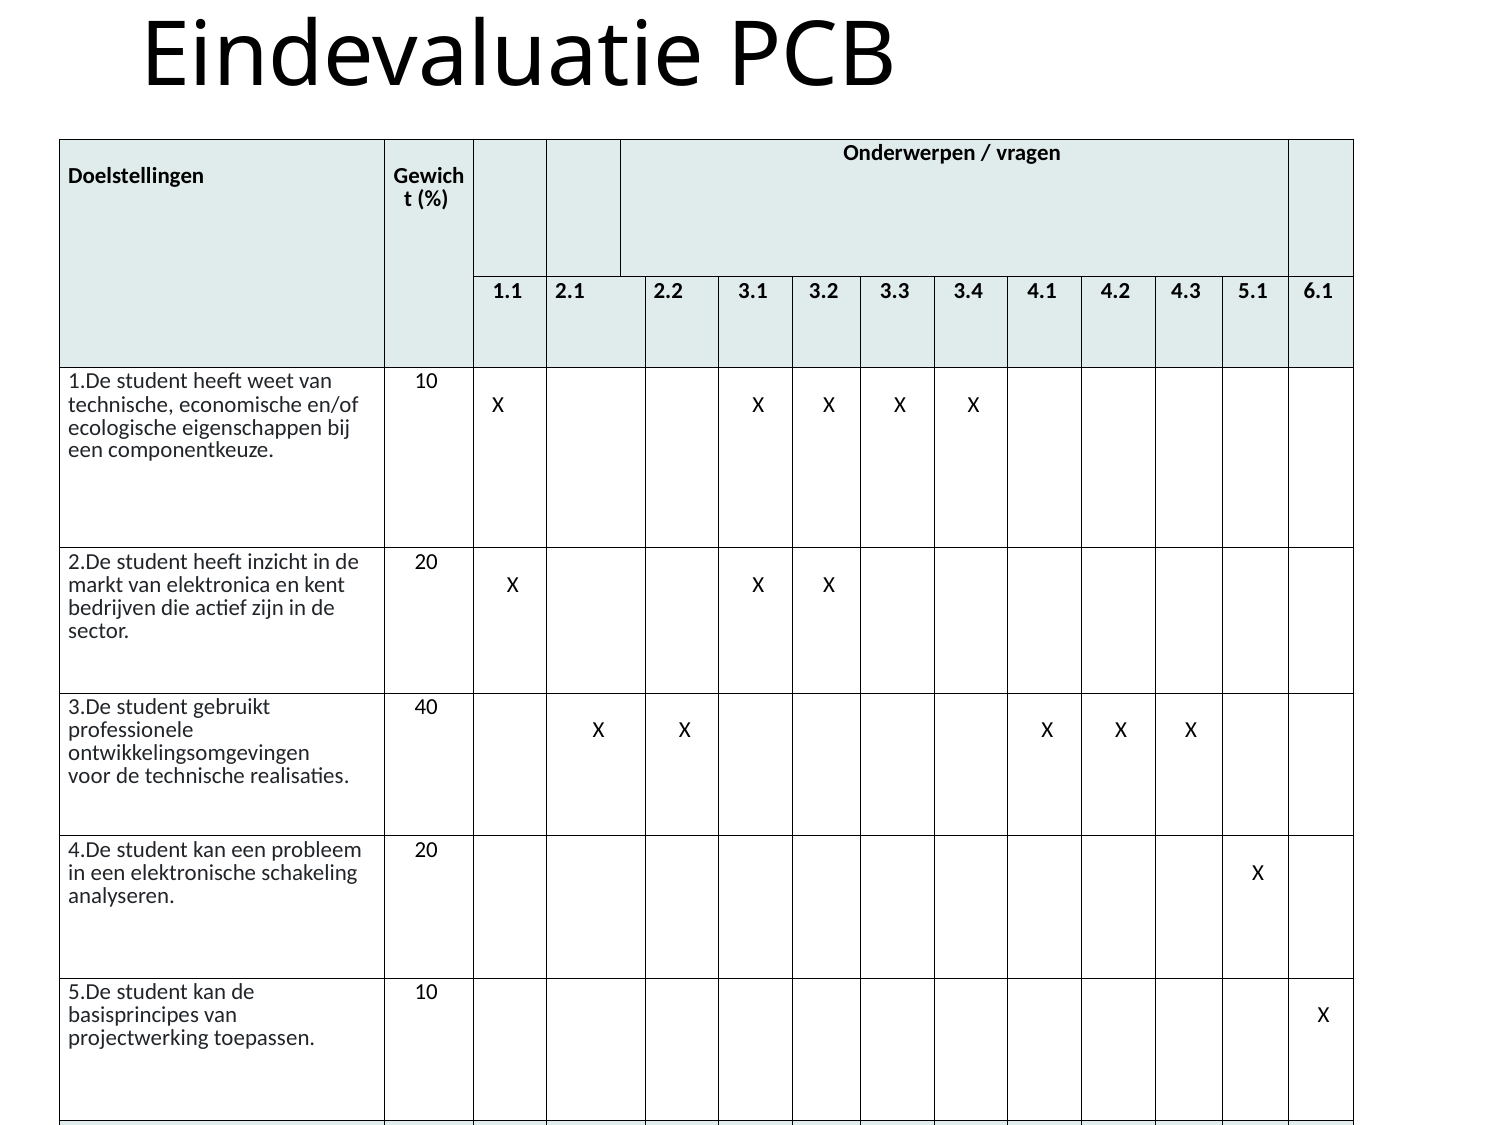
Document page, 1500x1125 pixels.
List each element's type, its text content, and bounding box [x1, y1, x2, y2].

table_cell X [1223, 836, 1288, 978]
table_cell [935, 836, 1007, 978]
table_cell 20 [385, 548, 473, 693]
table_cell [1223, 548, 1288, 693]
table_cell 5.De student kan de basisprincipes van projectwerking toepassen. [60, 979, 384, 1120]
table_cell 3.1 [719, 277, 792, 367]
table_cell [793, 836, 860, 978]
table_cell [646, 548, 718, 693]
table_cell 6.1 [1289, 277, 1353, 367]
table_cell [646, 979, 718, 1120]
table_cell 3.3 [861, 277, 934, 367]
table_cell [547, 836, 645, 978]
table_cell 1.1 [474, 277, 546, 367]
table_cell 1.De student heeft weet van technische, economische en/of ecologische eigenschappen bij een componentkeuze. [60, 368, 384, 547]
title Eindevaluatie PCB [124, 0, 1419, 113]
table_cell [1156, 836, 1222, 978]
table_cell [719, 979, 792, 1120]
table_cell 4.1 [1008, 277, 1081, 367]
table_header [547, 140, 620, 276]
table_cell 4.2 [1082, 277, 1155, 367]
table_cell [861, 836, 934, 978]
table_cell [646, 368, 718, 547]
table_cell [474, 979, 546, 1120]
table_cell [1008, 836, 1081, 978]
table_cell 3.2 [793, 277, 860, 367]
table_cell [861, 1121, 934, 1125]
table_cell [474, 1121, 546, 1125]
table_cell [547, 548, 645, 693]
table_cell [1156, 368, 1222, 547]
table_cell [935, 1121, 1007, 1125]
table_cell [547, 368, 645, 547]
table_cell [1082, 836, 1155, 978]
table_cell X [861, 368, 934, 547]
table_cell [547, 979, 645, 1120]
table_cell [1008, 548, 1081, 693]
table_cell [1289, 548, 1353, 693]
table_cell [793, 1121, 860, 1125]
table_cell [719, 836, 792, 978]
table_cell 5.1 [1223, 277, 1288, 367]
table_cell [1156, 979, 1222, 1120]
table_cell [1289, 368, 1353, 547]
table_cell 2.1 [547, 277, 645, 367]
table_header Gewicht (%) [385, 140, 473, 367]
table_cell X [793, 368, 860, 547]
table_cell X [547, 694, 645, 835]
table_cell 4.3 [1156, 277, 1222, 367]
table_cell [861, 979, 934, 1120]
table_cell 10 [385, 979, 473, 1120]
table_cell [935, 979, 1007, 1120]
table_cell [793, 694, 860, 835]
table_cell 10 [385, 368, 473, 547]
table_cell [1082, 979, 1155, 1120]
table_cell [1156, 1121, 1222, 1125]
table_cell [1289, 694, 1353, 835]
table_cell [1223, 1121, 1288, 1125]
table_cell [1156, 548, 1222, 693]
table_cell X [1082, 694, 1155, 835]
table_cell [935, 548, 1007, 693]
table_cell [646, 836, 718, 978]
table_cell [1008, 979, 1081, 1120]
table_cell [861, 694, 934, 835]
table_cell [1008, 1121, 1081, 1125]
table_header Onderwerpen / vragen [621, 140, 1288, 276]
table_cell [935, 694, 1007, 835]
table_header Doelstellingen [60, 140, 384, 367]
table_cell [861, 548, 934, 693]
table_cell [719, 694, 792, 835]
table_cell 2.2 [646, 277, 718, 367]
table_cell 3.4 [935, 277, 1007, 367]
table_cell 40 [385, 694, 473, 835]
table_cell X [1156, 694, 1222, 835]
table_cell 20 [385, 836, 473, 978]
table_cell [1223, 979, 1288, 1120]
table_cell 2.De student heeft inzicht in de markt van elektronica en kent bedrijven die actief zijn in de sector. [60, 548, 384, 693]
table_cell [474, 836, 546, 978]
table_cell [1008, 368, 1081, 547]
table_cell X [474, 368, 546, 547]
table_cell 4.De student kan een probleem in een elektronische schakeling analyseren. [60, 836, 384, 978]
table_header [474, 140, 546, 276]
table_cell [646, 1121, 718, 1125]
table_cell X [719, 368, 792, 547]
table_cell 3.De student gebruikt professionele ontwikkelingsomgevingen voor de technische realisaties. [60, 694, 384, 835]
table_header [1289, 140, 1353, 276]
table_cell X [1008, 694, 1081, 835]
table_cell X [935, 368, 1007, 547]
table_cell [719, 1121, 792, 1125]
table_cell [793, 979, 860, 1120]
table_cell X [1289, 979, 1353, 1120]
table_cell X [474, 548, 546, 693]
table_cell [1082, 368, 1155, 547]
table_cell [1289, 836, 1353, 978]
table_cell [547, 1121, 645, 1125]
table_cell [1082, 1121, 1155, 1125]
table_cell 100 % [385, 1121, 473, 1125]
table_cell [1289, 1121, 1353, 1125]
table_cell [474, 694, 546, 835]
table_cell X [719, 548, 792, 693]
table_cell [1223, 694, 1288, 835]
table_cell [1082, 548, 1155, 693]
table_cell Totaal [60, 1121, 384, 1125]
table_cell X [793, 548, 860, 693]
table_cell [1223, 368, 1288, 547]
table_cell X [646, 694, 718, 835]
